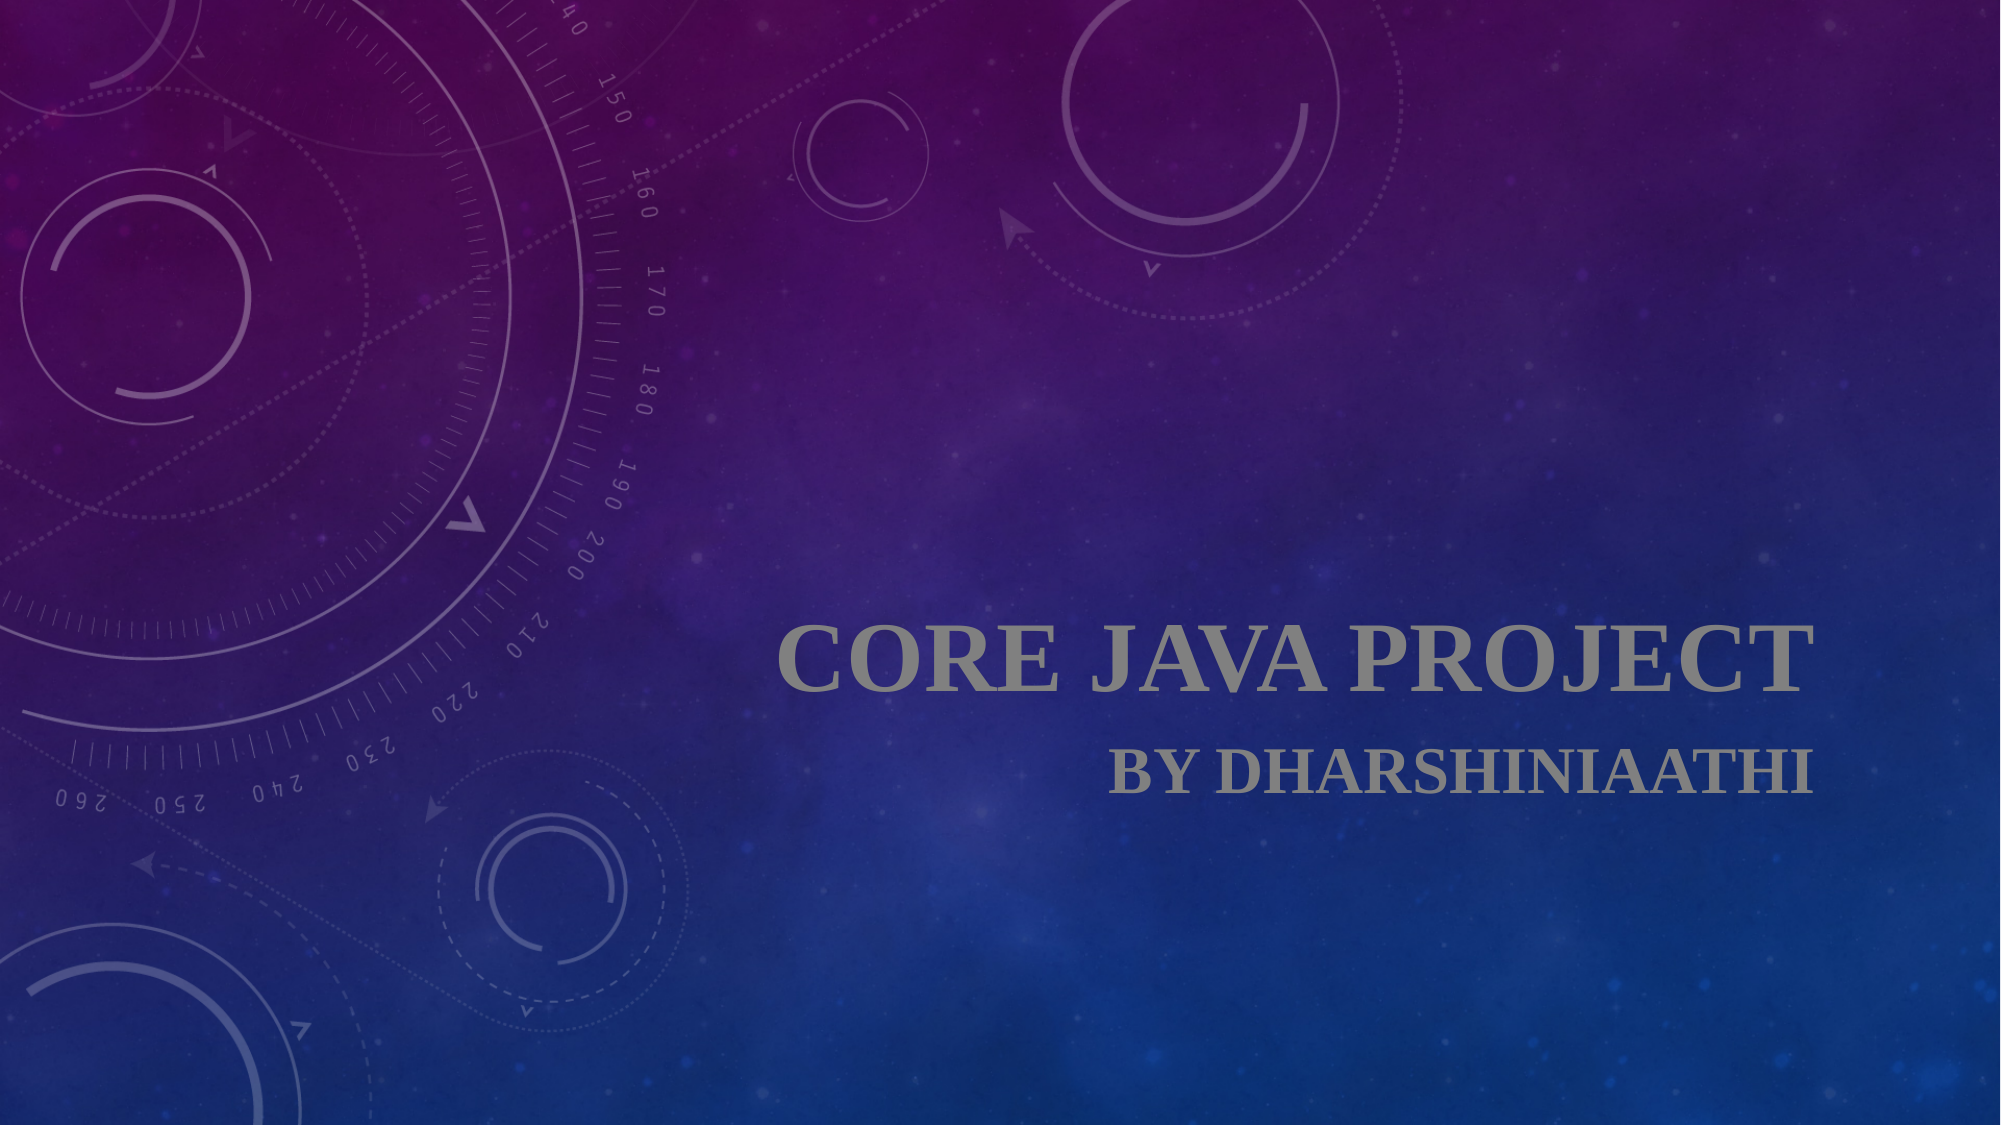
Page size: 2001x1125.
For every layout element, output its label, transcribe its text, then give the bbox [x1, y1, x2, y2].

subtitle By Dharshiniaathi [650, 719, 1831, 950]
title Core Java project [650, 322, 1831, 719]
picture [0, 0, 2001, 1125]
